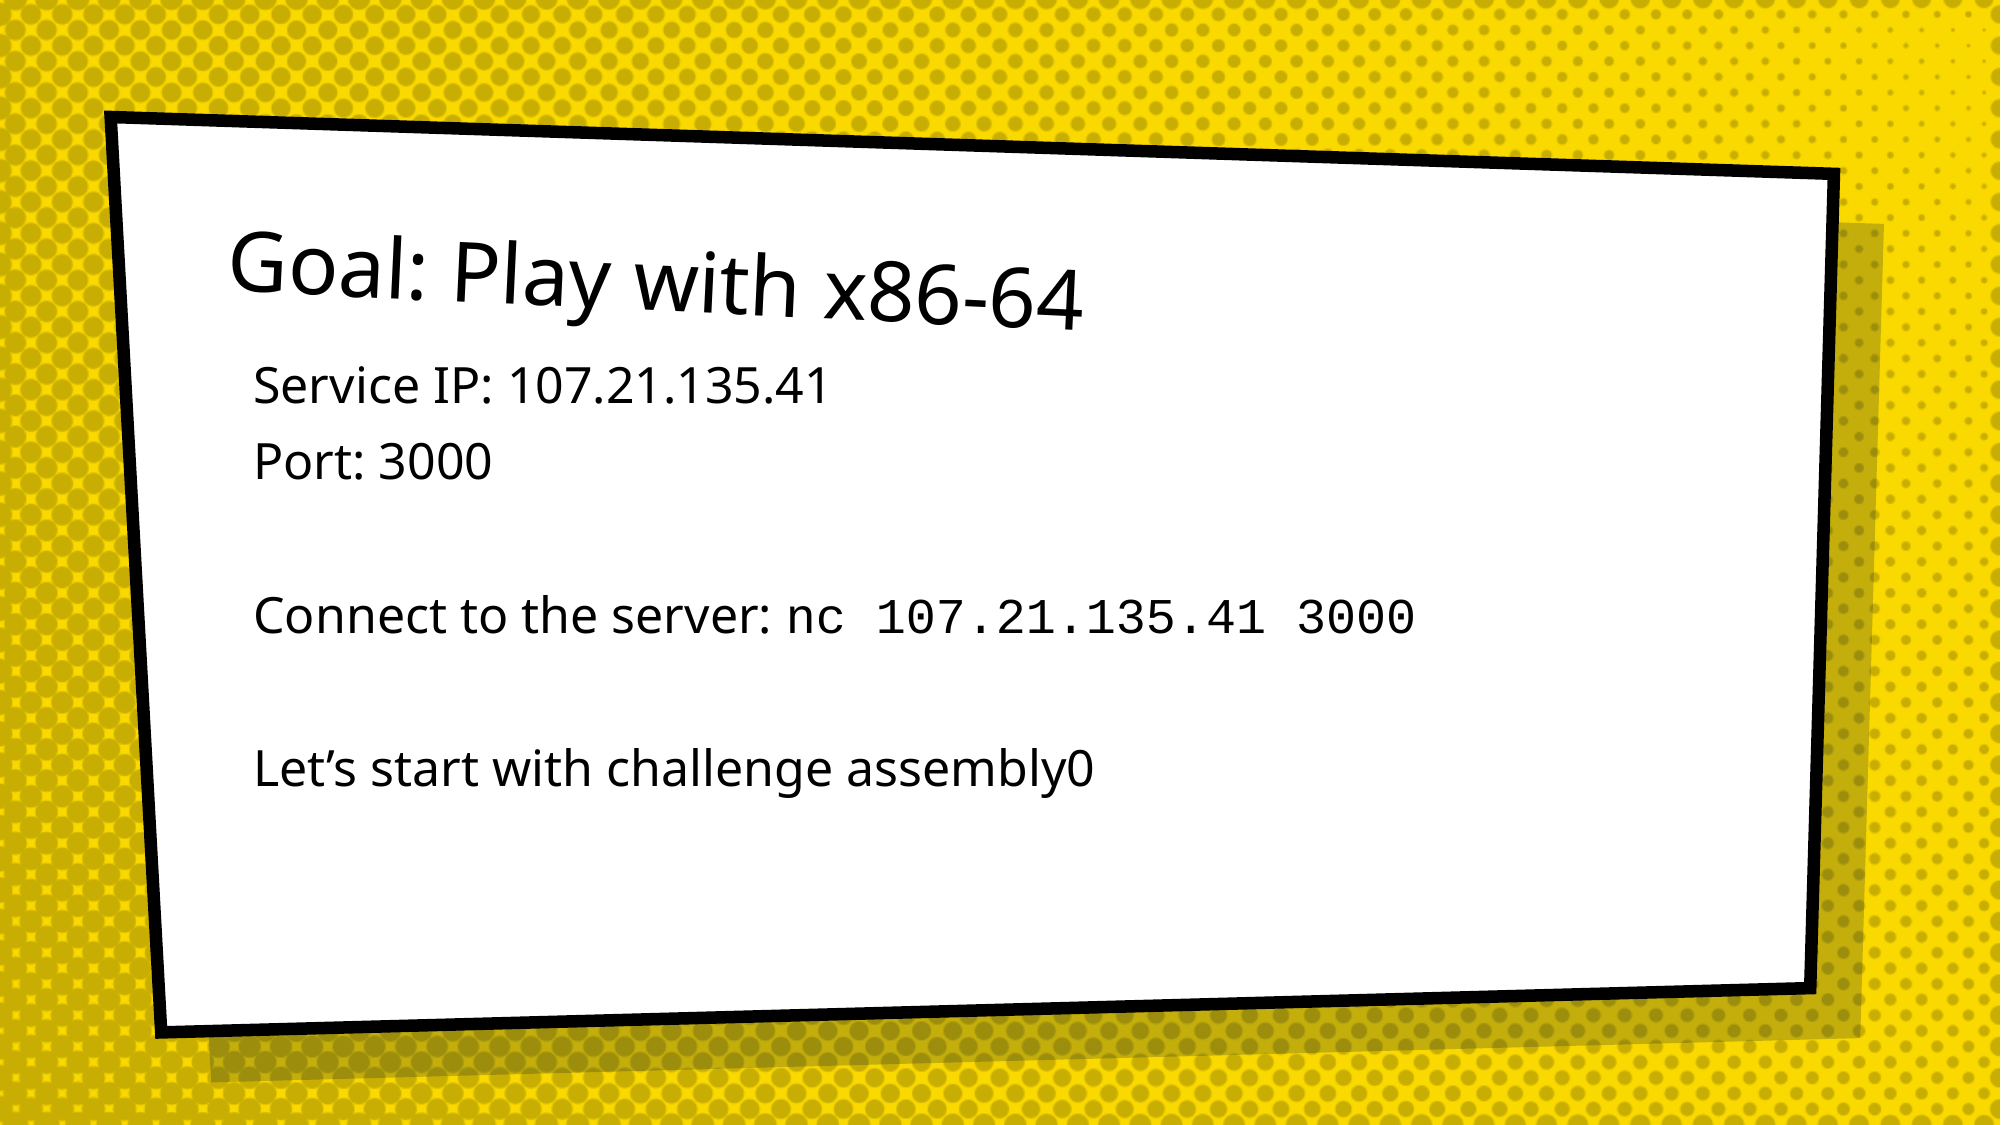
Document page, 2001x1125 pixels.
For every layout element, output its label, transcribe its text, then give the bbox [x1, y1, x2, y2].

title Goal: Play with x86-64 [210, 155, 1755, 338]
list Service IP: 107.21.135.41 Port: 3000 Connect to the server: nc 107.21.135.41 3000 Let’s start with challenge assembly0 [230, 338, 1755, 970]
